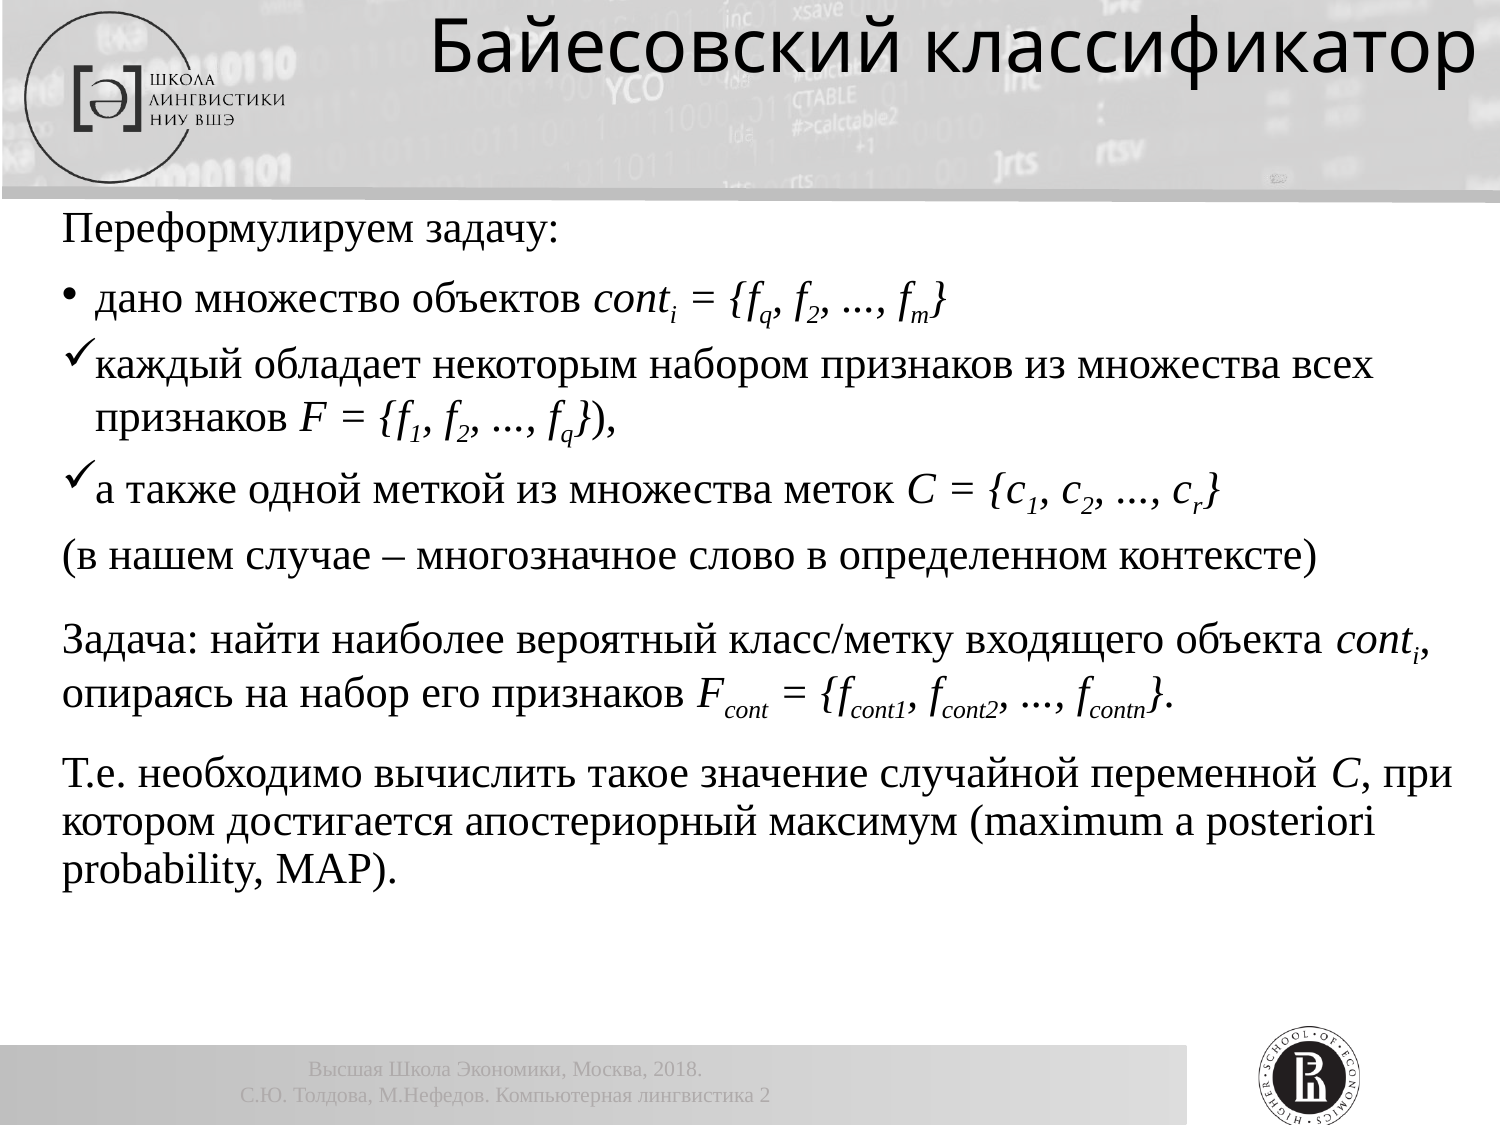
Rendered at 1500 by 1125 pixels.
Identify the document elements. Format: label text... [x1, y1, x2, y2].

picture [20, 7, 285, 187]
picture [1258, 1026, 1360, 1125]
title Байесовский классификатор [413, 0, 1500, 102]
list Переформулируем задачу: дано множество объектов conti = {fq, f2, ..., fm} каждый обладает некоторым набором признаков из множества всех признаков F = {f1, f2, ..., fq}), а также одной меткой из множества меток C = {c1, c2, ..., cr} (в нашем случае – многозначное слово в определенном контексте) Задача: найти наиболее вероятный класс/метку входящего объекта conti, опираясь на набор его признаков Fcont = {fcont1, fcont2, ..., fcontn}. Т.е. необходимо вычислить такое значение случайной переменной C, при котором достигается апостериорный максимум (maximum a posteriori probability, MAP). [47, 196, 1500, 953]
